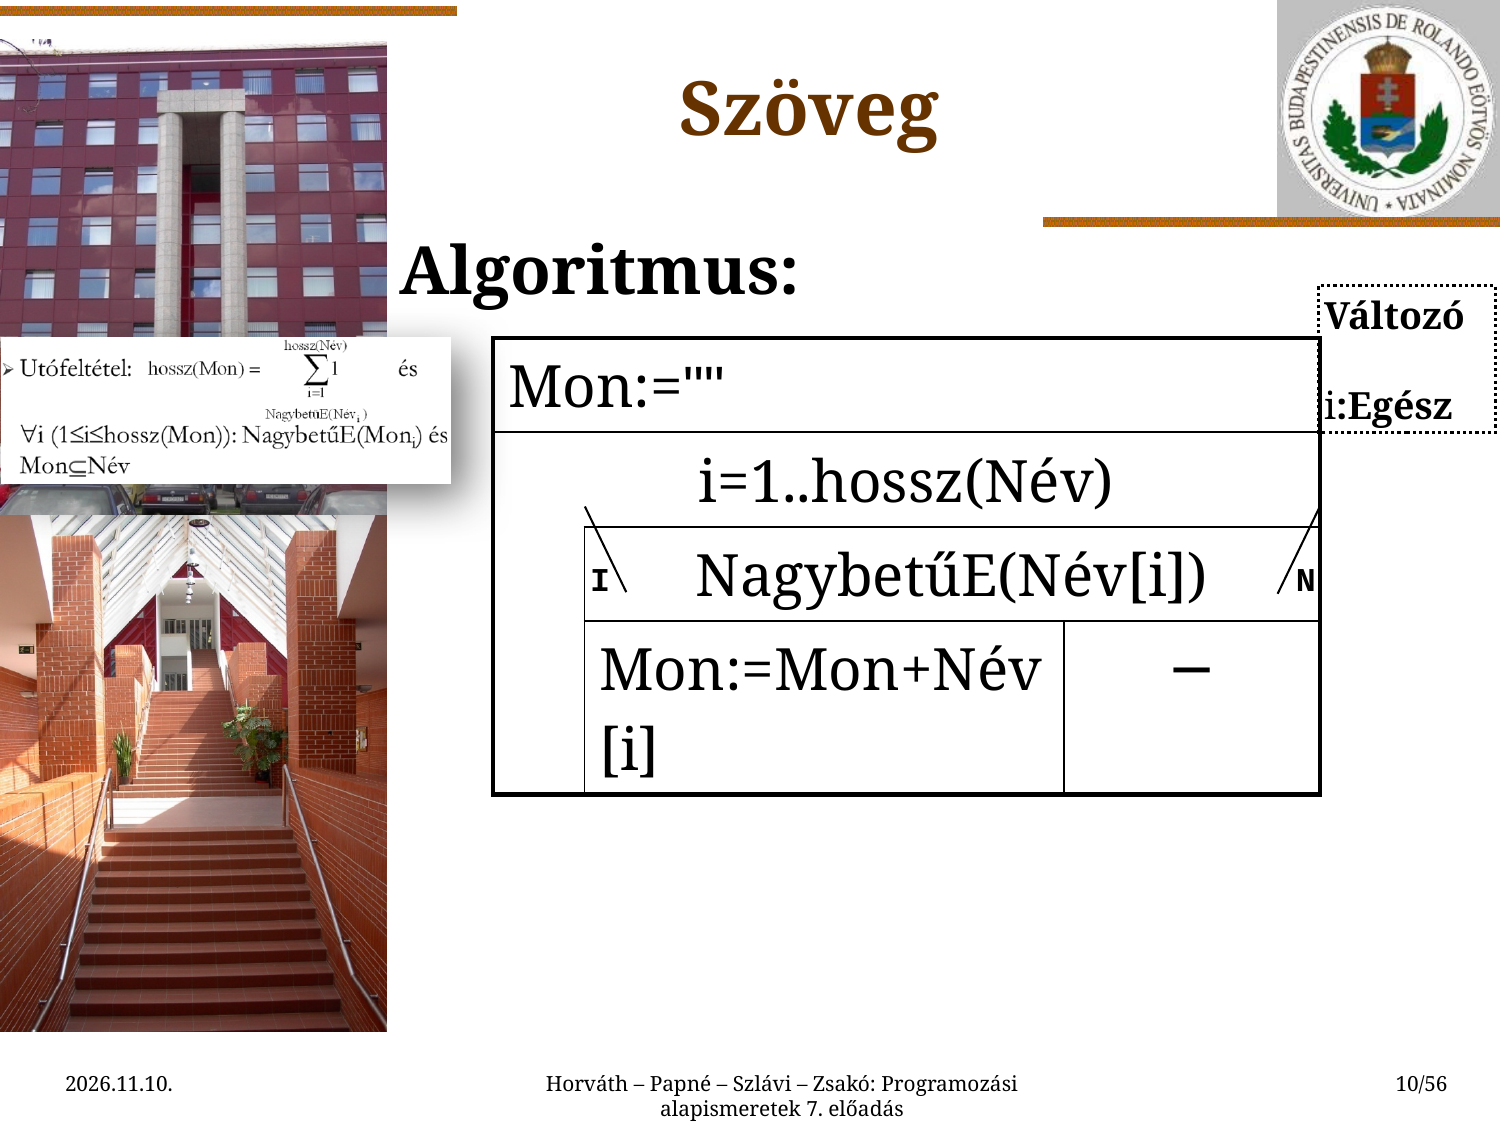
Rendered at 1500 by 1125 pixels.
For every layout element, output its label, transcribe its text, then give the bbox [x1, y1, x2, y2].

list Algoritmus: [384, 220, 1471, 347]
footer Horváth – Papné – Szlávi – Zsakó: Programozási alapismeretek 7. előadás [459, 1063, 1105, 1123]
text_box I [575, 550, 623, 606]
list Algoritmus: [384, 433, 1471, 1059]
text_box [584, 506, 627, 593]
title Szöveg [384, 14, 1235, 197]
picture [0, 39, 451, 1032]
table_cell [495, 527, 584, 792]
table_cell i=1..hossz(Név) [495, 433, 1318, 527]
text_box N [1281, 551, 1329, 606]
table_cell Mon:=Mon+Név[i] [585, 622, 1063, 792]
table_cell ─ [1065, 622, 1318, 792]
picture [1043, 0, 1500, 235]
picture [0, 0, 457, 24]
table_header Mon:="" [495, 340, 1318, 431]
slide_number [50, 1063, 363, 1123]
table_cell NagybetűE(Név[i]) [585, 528, 1318, 620]
slide_number 10/56 [1149, 1063, 1463, 1123]
text_box Változó i:Egész [1318, 285, 1496, 433]
